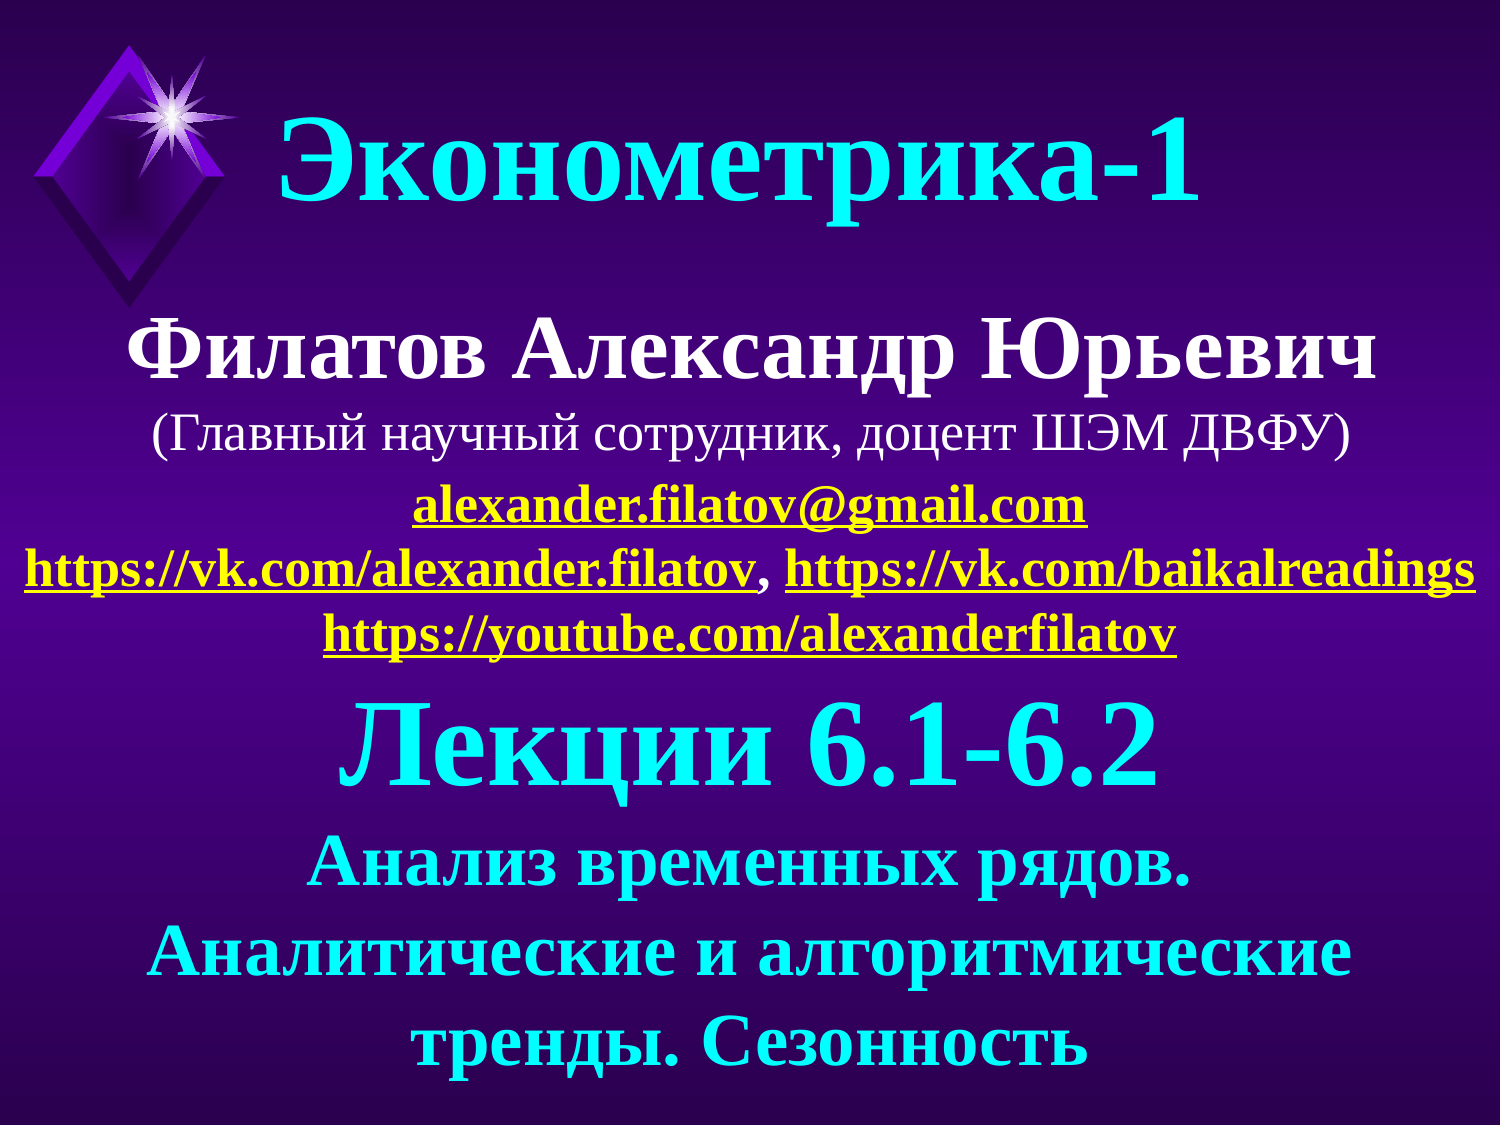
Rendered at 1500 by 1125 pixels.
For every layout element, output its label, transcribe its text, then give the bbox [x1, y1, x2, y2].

text_box Лекции 6.1-6.2 Анализ временных рядов. Аналитические и алгоритмические тренды. Сезонность [0, 671, 1500, 1089]
text_box Эконометрика-1 [0, 67, 1479, 233]
text_box alexander.filatov@gmail.com https://vk.com/alexander.filatov, https://vk.com/baikalreadings https://youtube.com/alexanderfilatov [0, 460, 1500, 671]
text_box Филатов Александр Юрьевич (Главный научный сотрудник, доцент ШЭМ ДВФУ) [67, 279, 1438, 460]
